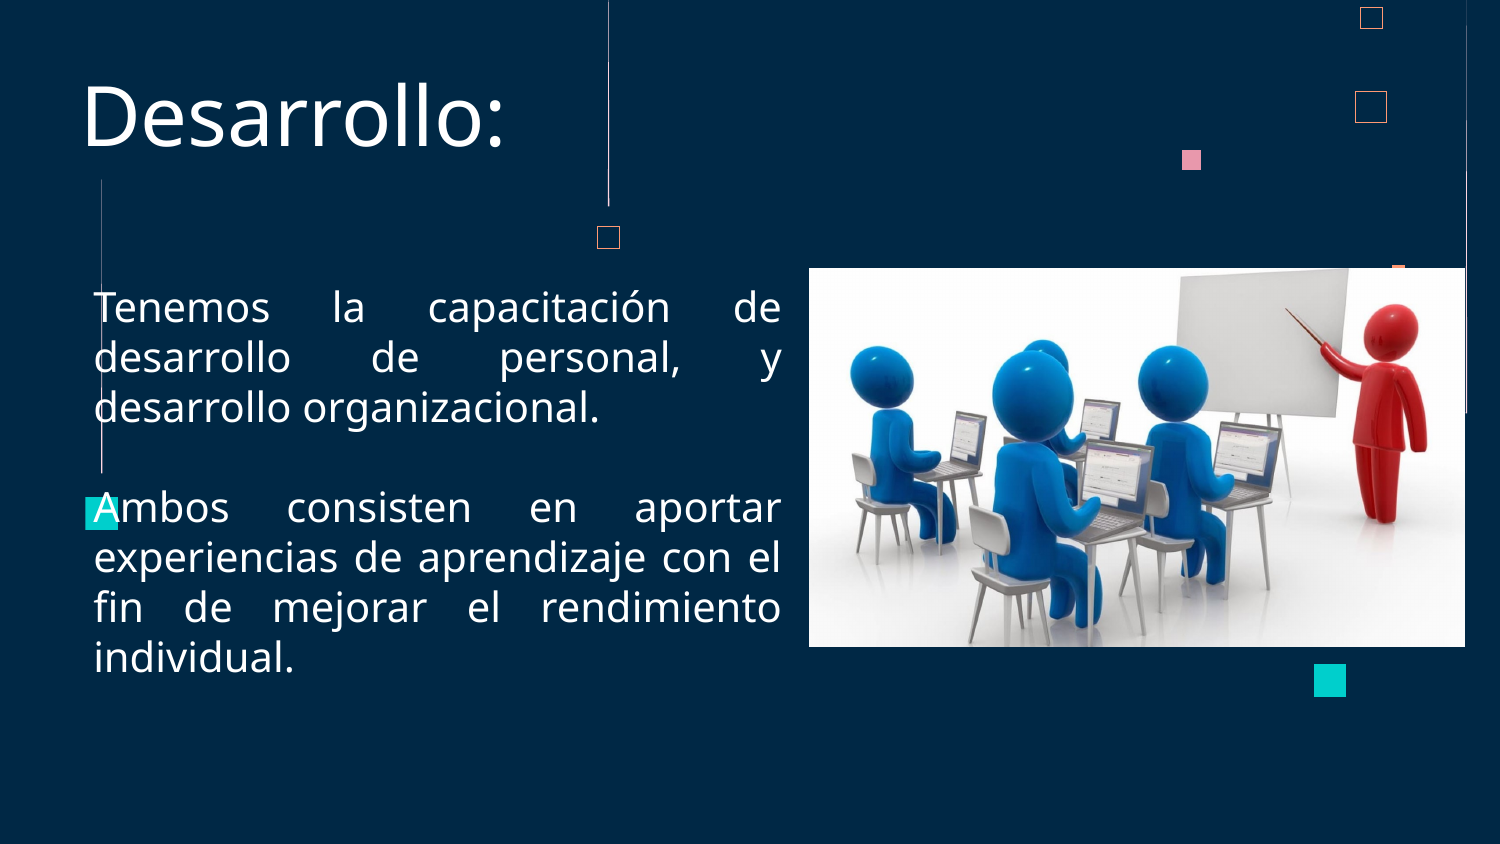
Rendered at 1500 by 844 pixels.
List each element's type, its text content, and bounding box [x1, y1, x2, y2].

subtitle Tenemos la capacitación de desarrollo de personal, y desarrollo organizacional. Ambos consisten en aportar experiencias de aprendizaje con el fin de mejorar el rendimiento individual. [3, 215, 798, 689]
text_box Desarrollo: [65, 55, 545, 171]
picture [808, 268, 1465, 647]
